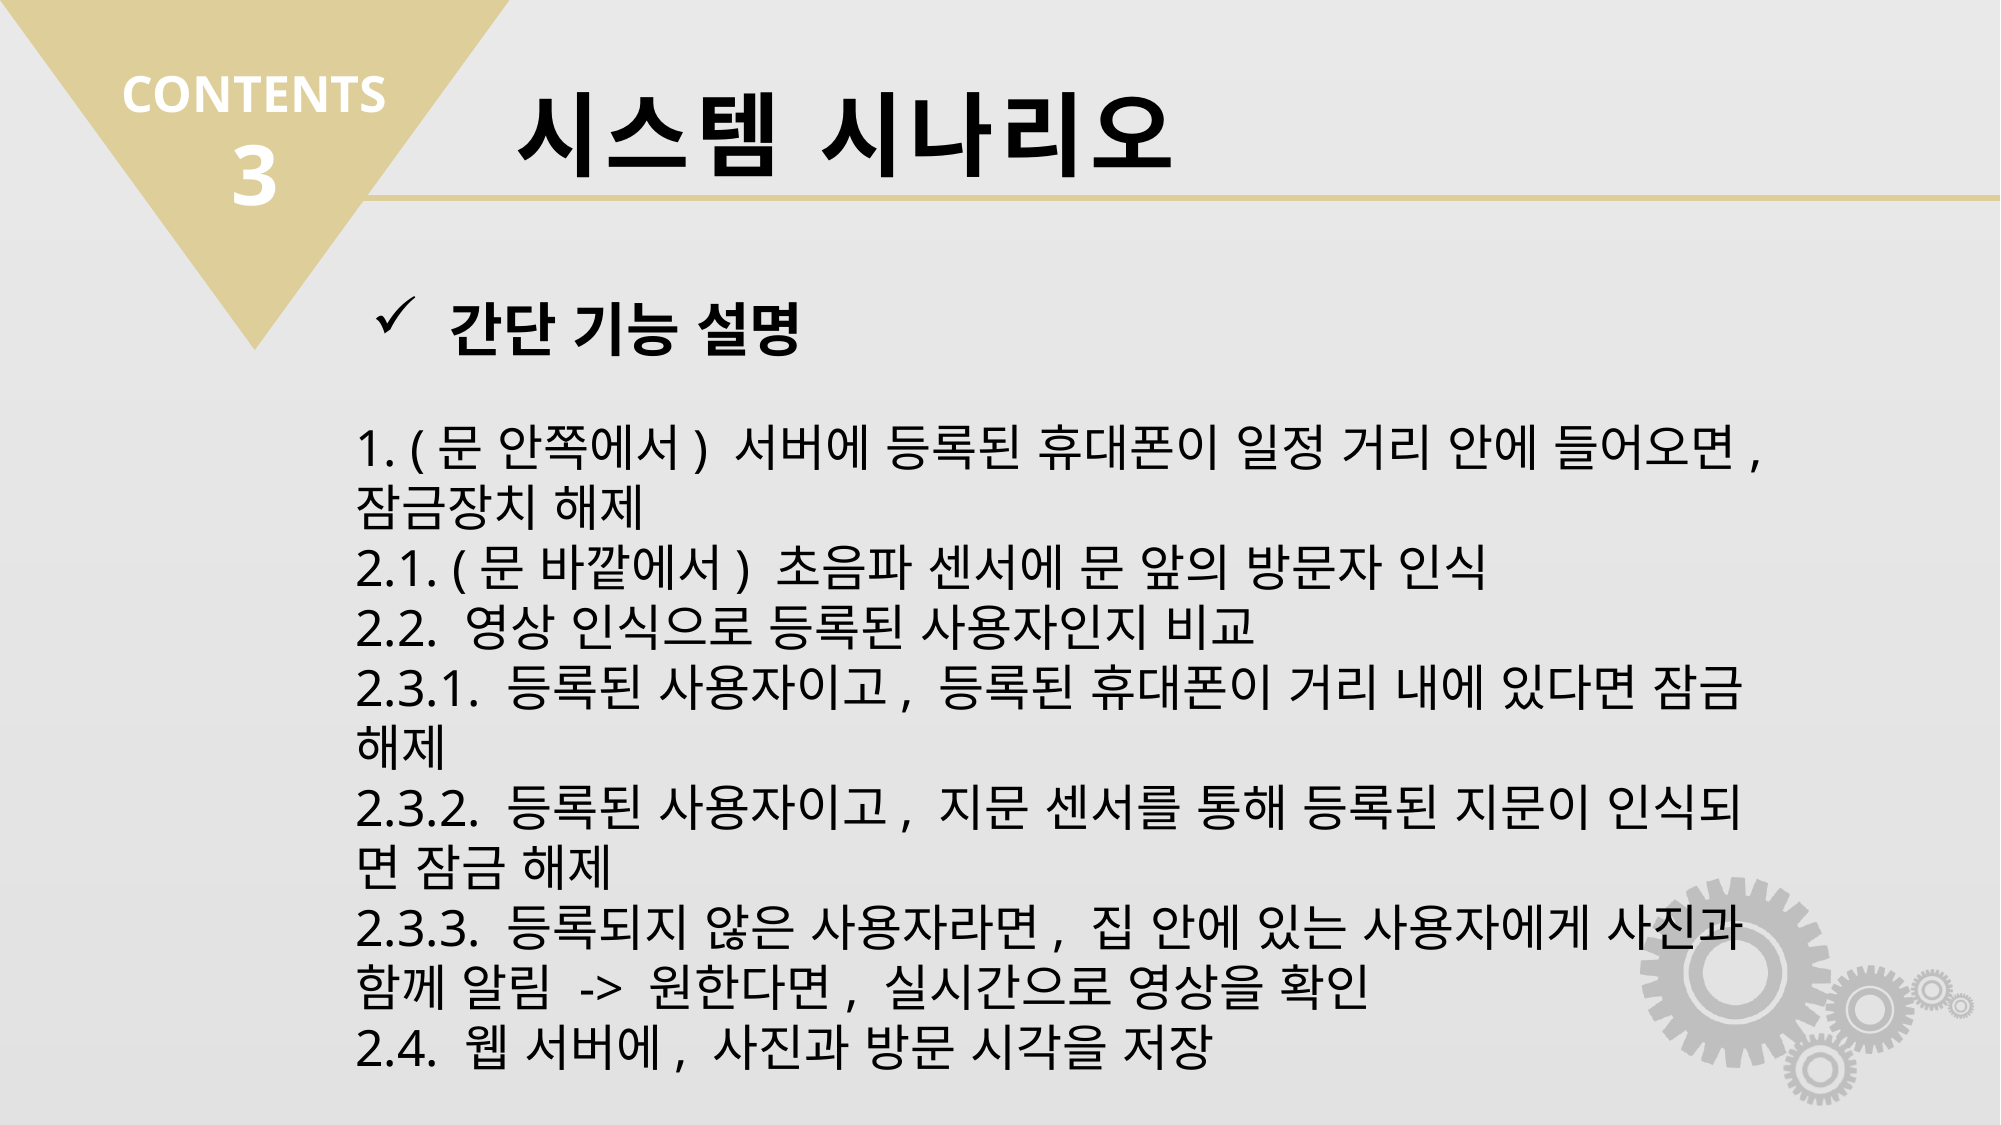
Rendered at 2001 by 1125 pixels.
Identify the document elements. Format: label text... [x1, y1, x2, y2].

text_box [166, 230, 344, 352]
text_box 시스템 시나리오 [500, 70, 1192, 195]
text_box CONTENTS 3 [102, 54, 407, 230]
text_box 1. (문 안쪽에서) 서버에 등록된 휴대폰이 일정 거리 안에 들어오면, 잠금장치 해제 2.1. (문 바깥에서) 초음파 센서에 문 앞의 방문자 인식 2.2. 영상 인식으로 등록된 사용자인지 비교 2.3.1. 등록된 사용자이고, 등록된 휴대폰이 거리 내에 있다면 잠금 해제 2.3.2. 등록된 사용자이고, 지문 센서를 통해 등록된 지문이 인식되 면 잠금 해제 2.3.3. 등록되지 않은 사용자라면, 집 안에 있는 사용자에게 사진과 함께 알림 -> 원한다면, 실시간으로 영상을 확인 2.4. 웹 서버에, 사진과 방문 시각을 저장 [340, 409, 1877, 1084]
text_box [0, 0, 511, 143]
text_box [1637, 876, 1974, 1106]
text_box 간단 기능 설명 [356, 285, 819, 371]
